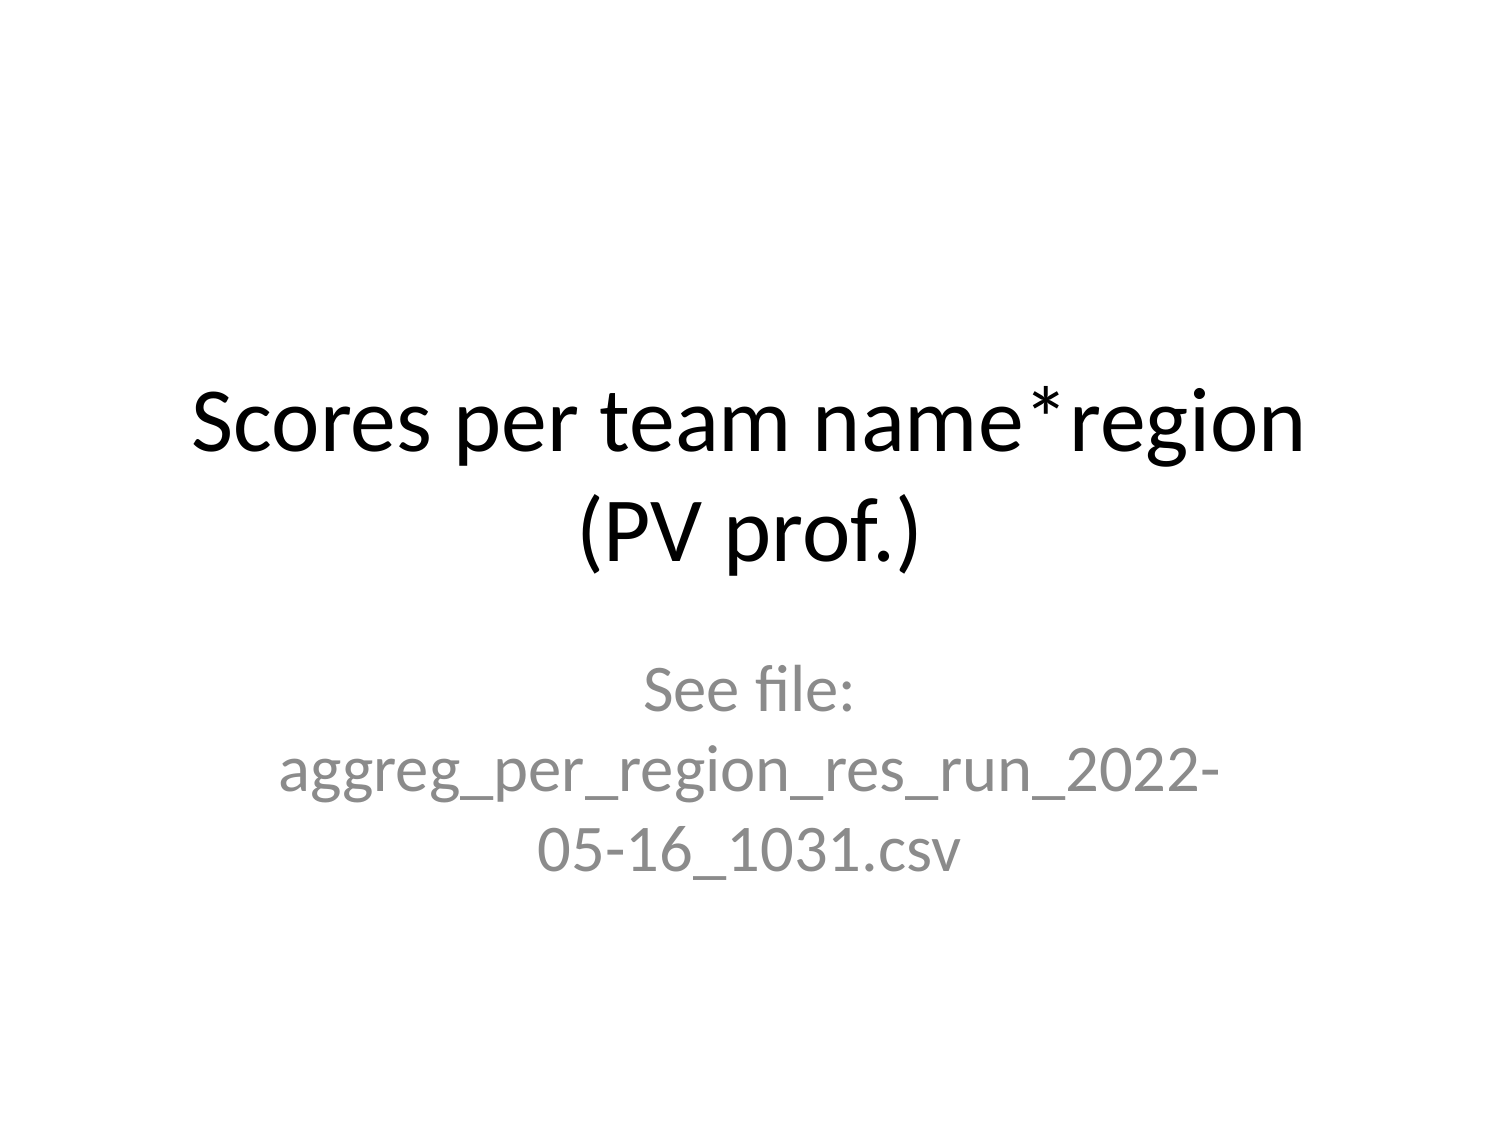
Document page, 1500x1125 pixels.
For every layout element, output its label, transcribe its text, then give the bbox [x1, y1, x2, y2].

subtitle See file: aggreg_per_region_res_run_2022-05-16_1031.csv [225, 637, 1275, 925]
title Scores per team name*region (PV prof.) [112, 349, 1388, 591]
